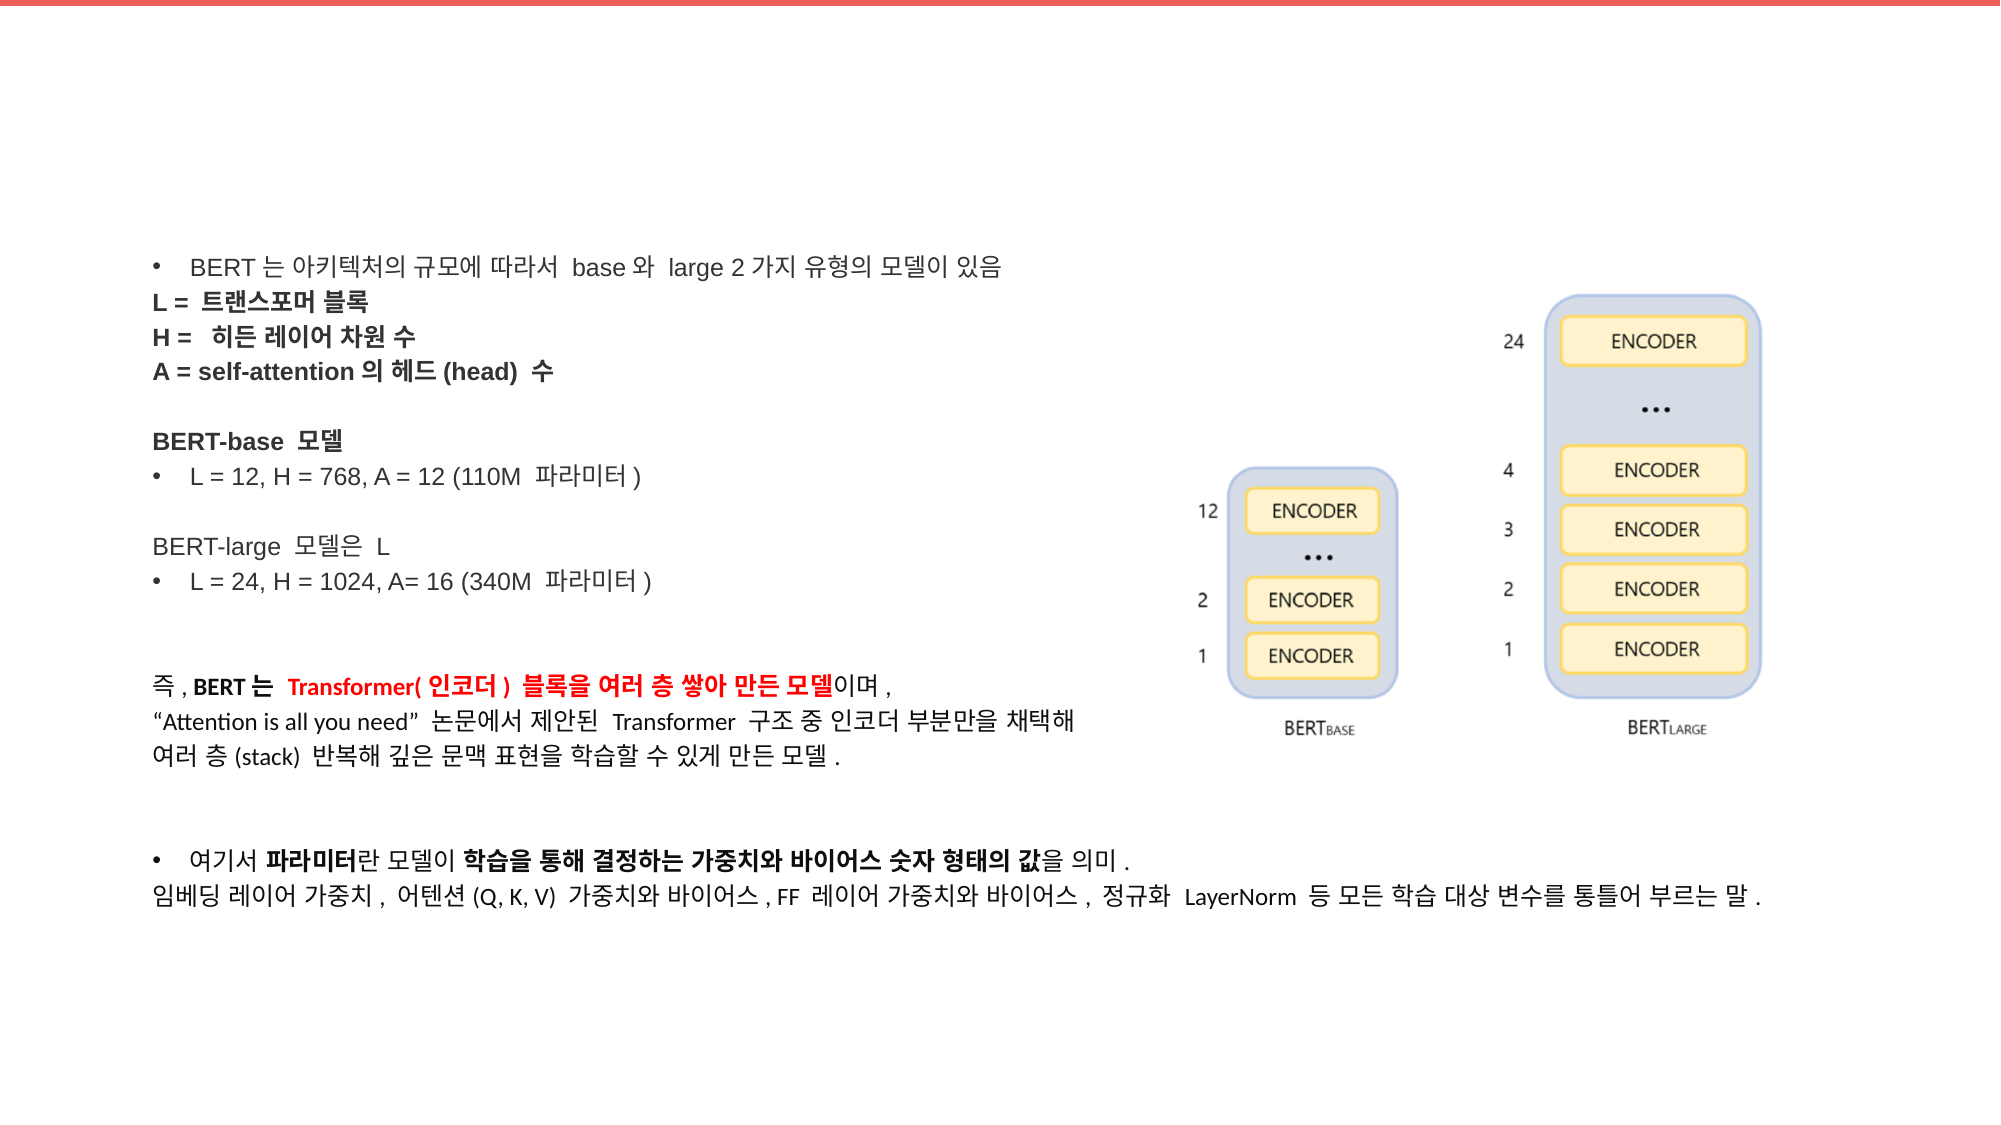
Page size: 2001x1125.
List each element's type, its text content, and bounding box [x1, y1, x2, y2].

picture [1119, 243, 1791, 768]
list BERT는 아키텍처의 규모에 따라서 base와 large 2가지 유형의 모델이 있음 L = 트랜스포머 블록 H = 히든 레이어 차원 수 A = self-attention의 헤드(head) 수 BERT-base 모델 L = 12, H = 768, A = 12 (110M 파라미터) BERT-large 모델은 L L = 24, H = 1024, A= 16 (340M 파라미터) 즉, BERT는 Transformer(인코더) 블록을 여러 층 쌓아 만든 모델이며, “Attention is all you need” 논문에서 제안된 Transformer 구조 중 인코더 부분만을 채택해 여러 층(stack) 반복해 깊은 문맥 표현을 학습할 수 있게 만든 모델. 여기서 파라미터란 모델이 학습을 통해 결정하는 가중치와 바이어스 숫자 형태의 값을 의미. 임베딩 레이어 가중치, 어텐션(Q, K, V) 가중치와 바이어스, FF 레이어 가중치와 바이어스, 정규화 LayerNorm 등 모든 학습 대상 변수를 통틀어 부르는 말. [137, 243, 1863, 1014]
